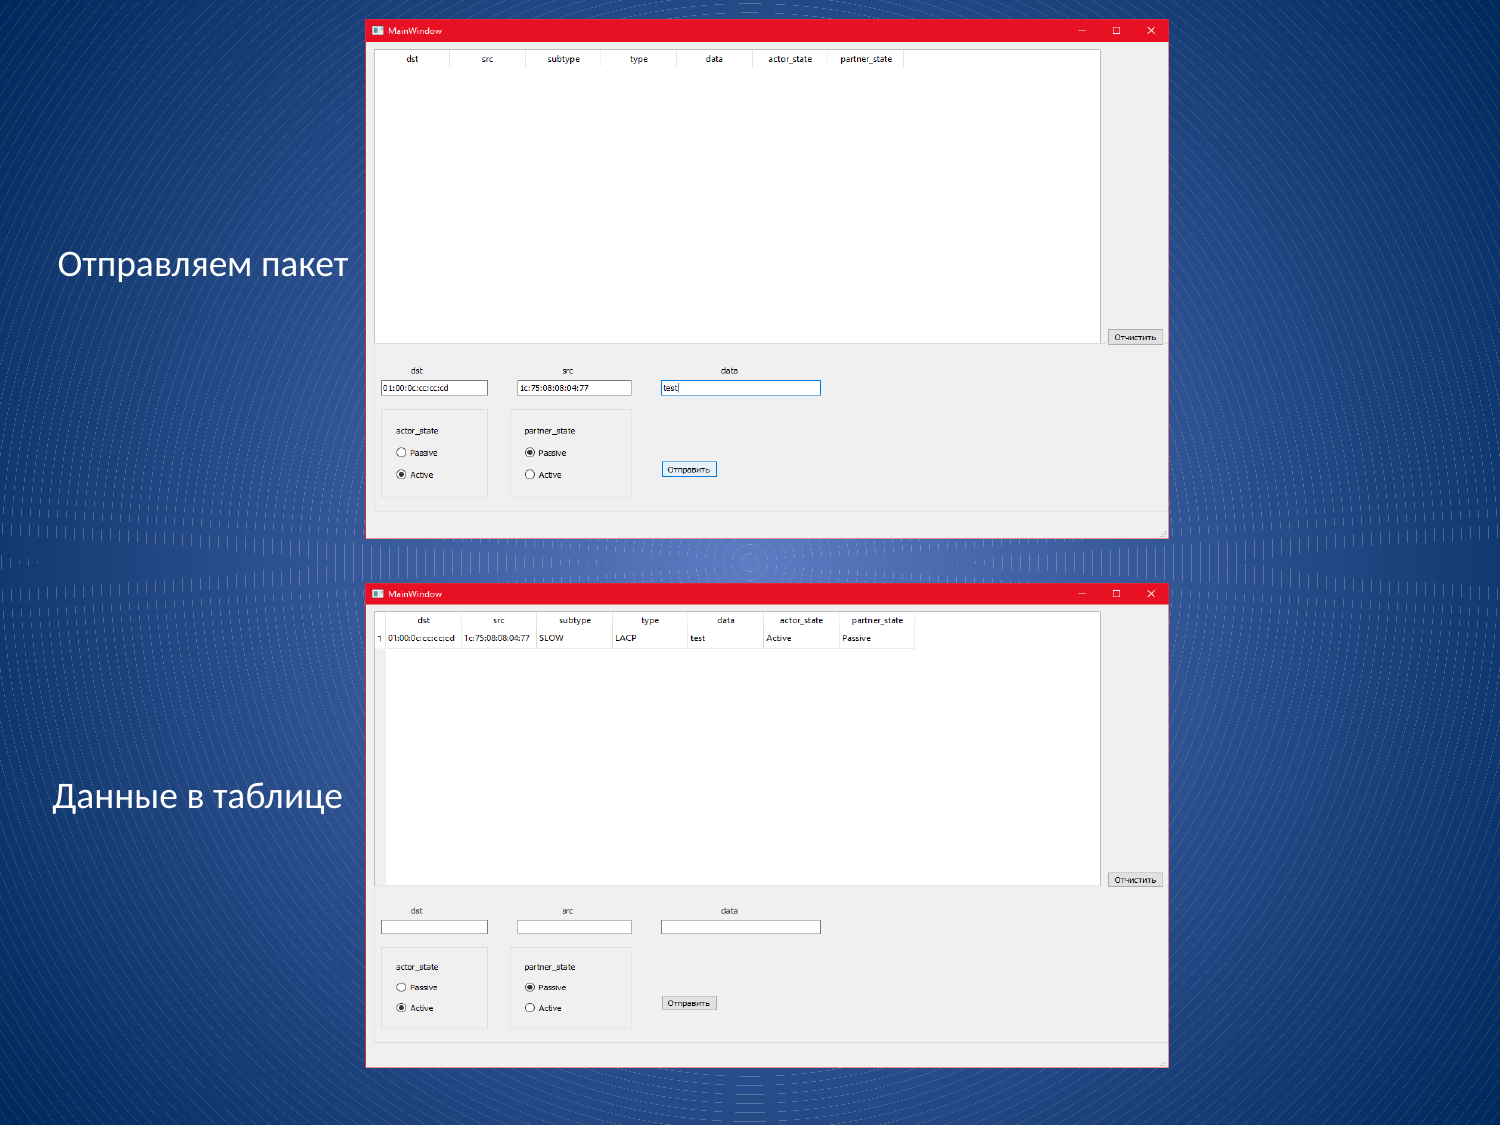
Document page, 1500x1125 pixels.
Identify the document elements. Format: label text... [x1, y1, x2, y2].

text_box Данные в таблице [37, 763, 359, 824]
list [365, 18, 1169, 540]
text_box Отправляем пакет [42, 231, 360, 292]
picture [365, 583, 1169, 1068]
